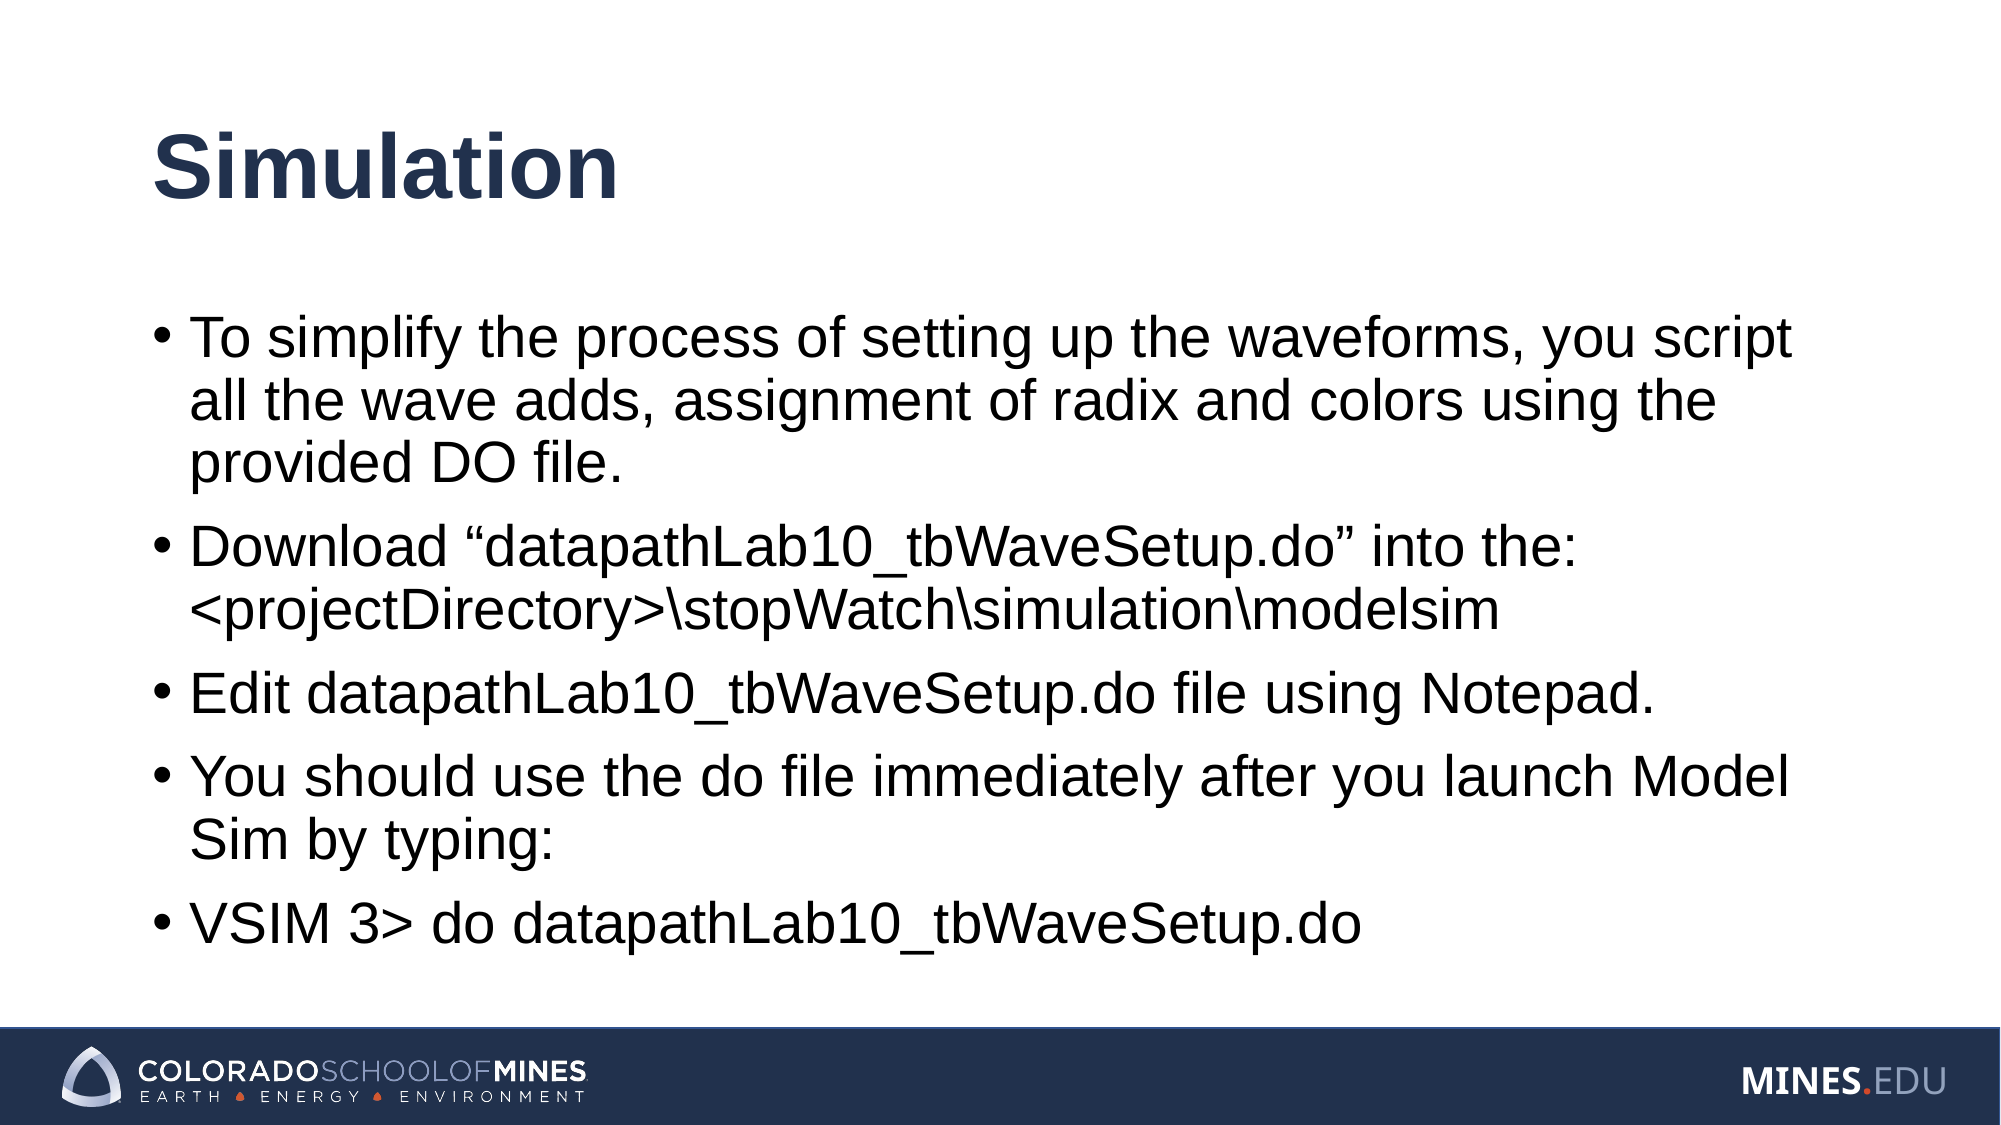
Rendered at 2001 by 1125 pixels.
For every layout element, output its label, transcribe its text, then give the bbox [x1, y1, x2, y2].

title Simulation [137, 59, 1863, 278]
picture [62, 1046, 588, 1107]
list To simplify the process of setting up the waveforms, you script all the wave adds, assignment of radix and colors using the provided DO file. Download “datapathLab10_tbWaveSetup.do” into the: <projectDirectory>\stopWatch\simulation\modelsim Edit datapathLab10_tbWaveSetup.do file using Notepad. You should use the do file immediately after you launch Model Sim by typing: VSIM 3> do datapathLab10_tbWaveSetup.do [137, 299, 1863, 1014]
